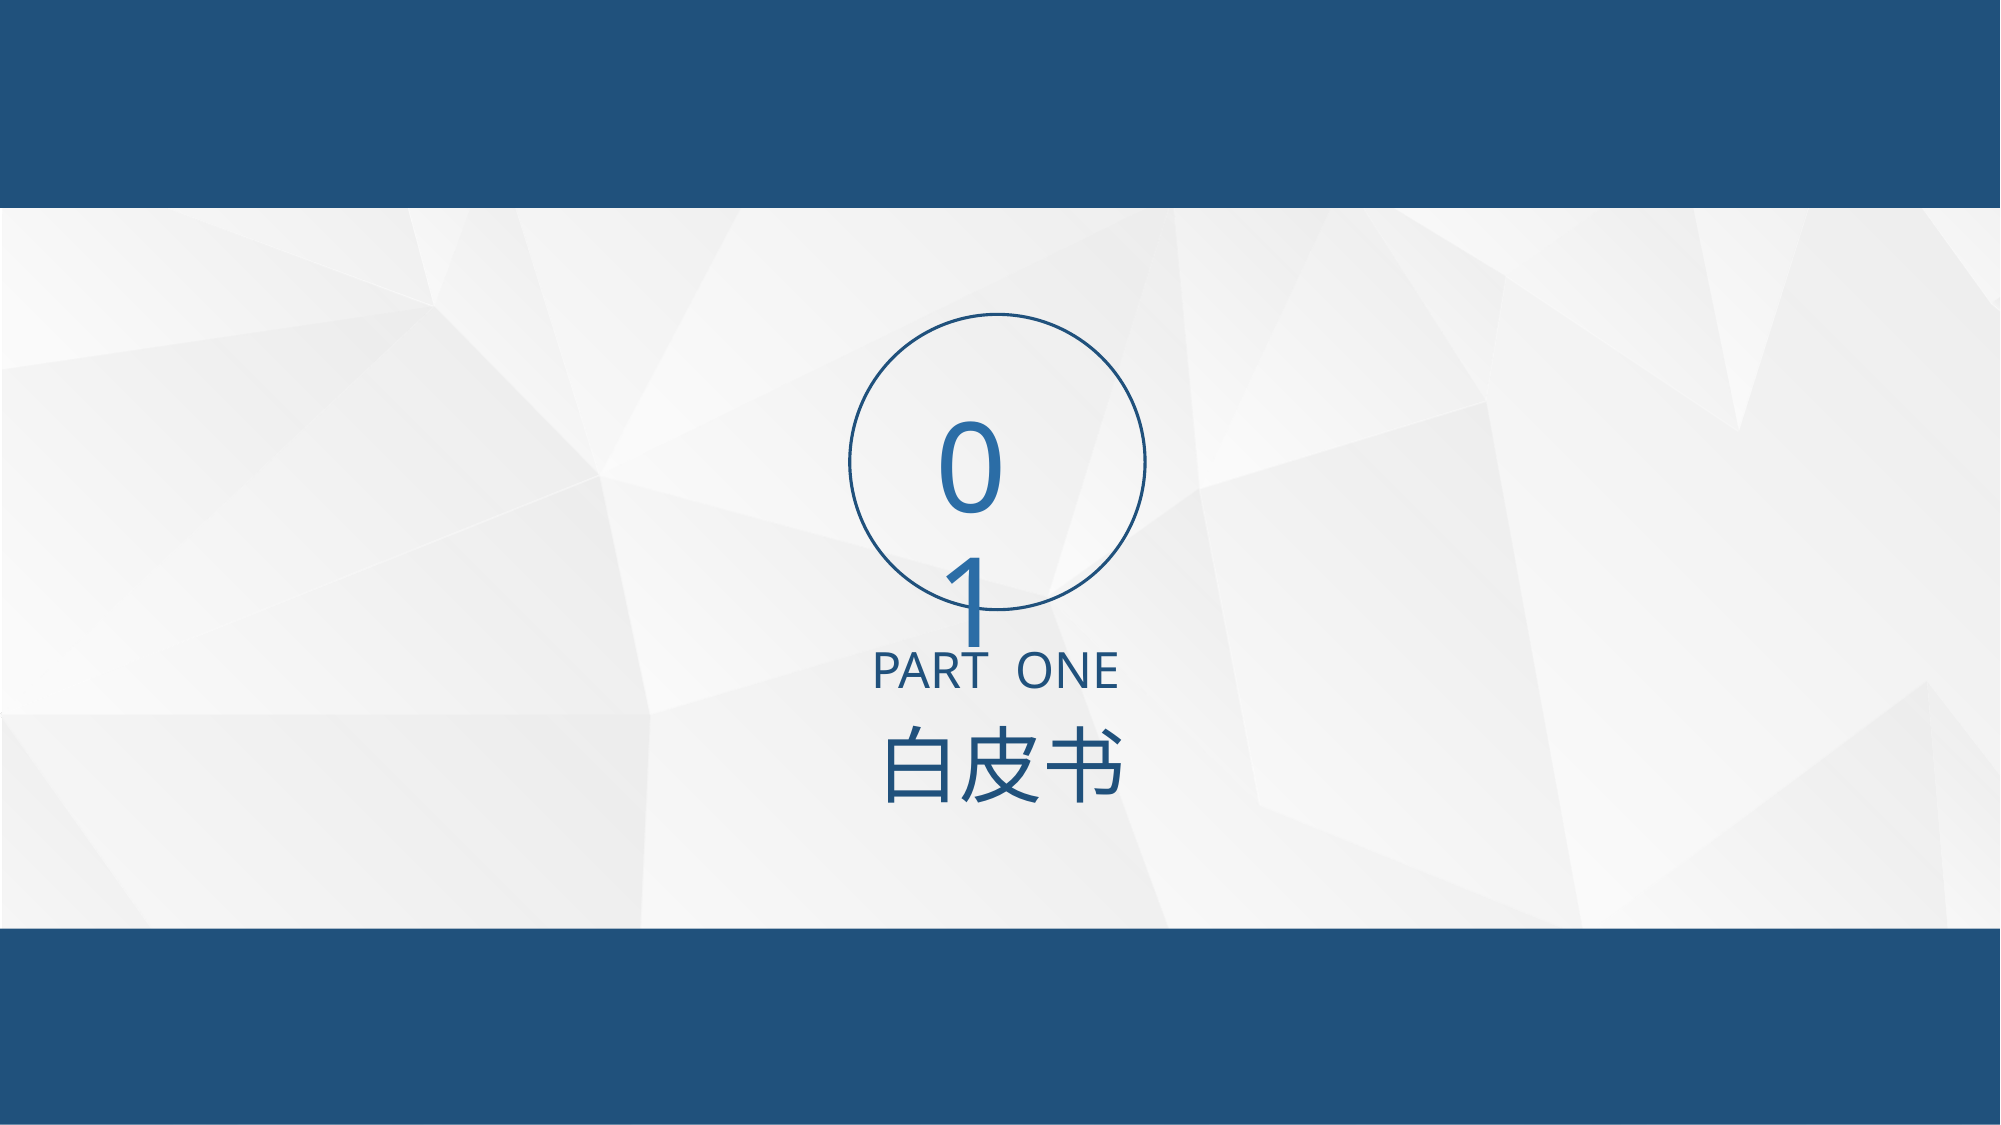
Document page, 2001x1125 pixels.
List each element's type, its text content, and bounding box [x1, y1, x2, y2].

picture [0, 0, 2001, 1125]
list 01 [920, 397, 1092, 563]
list PART ONE [840, 638, 1151, 717]
list 白皮书 [574, 717, 1428, 799]
